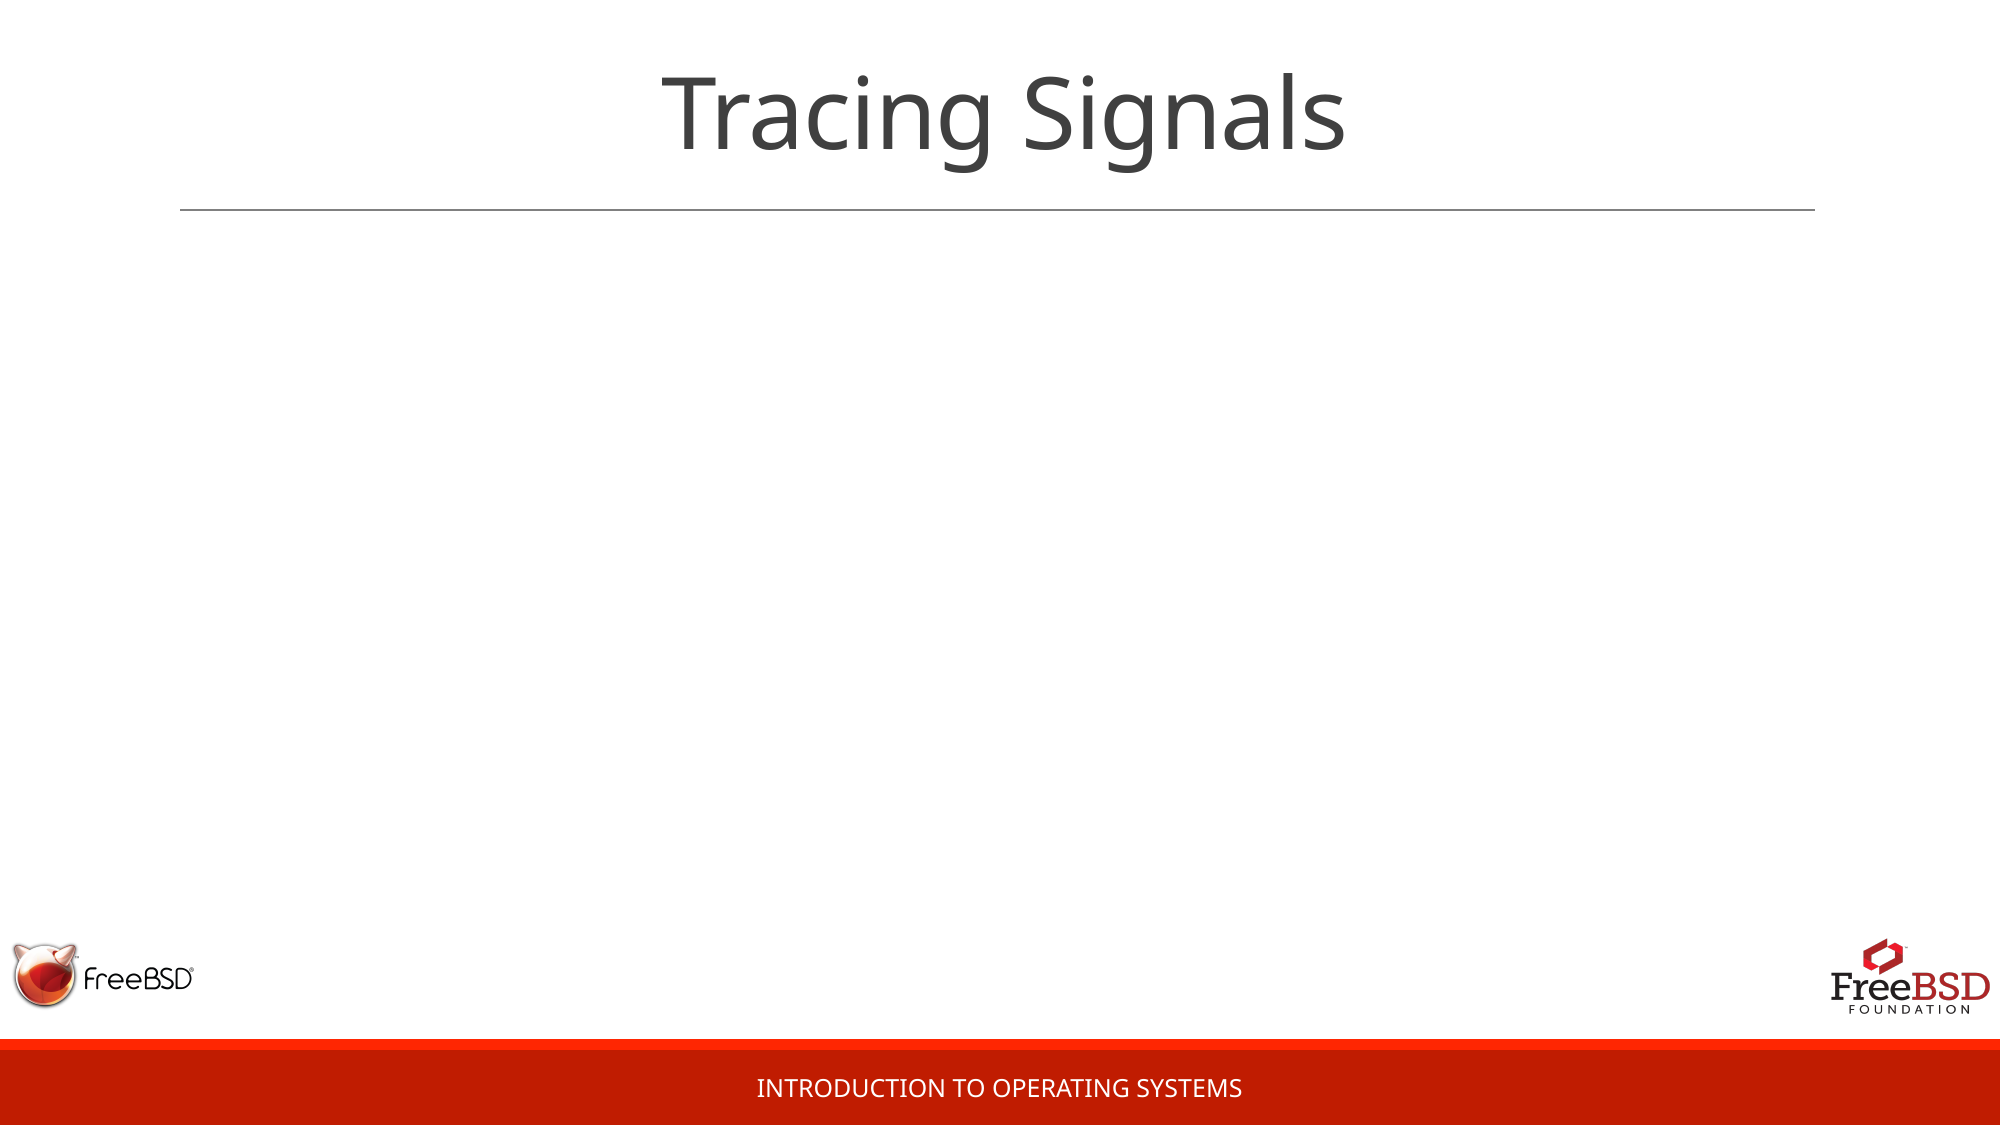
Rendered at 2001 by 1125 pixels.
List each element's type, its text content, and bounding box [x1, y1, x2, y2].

title Tracing Signals [180, 47, 1830, 191]
picture [0, 931, 194, 1021]
footer Introduction to Operating Systems [604, 1059, 1396, 1120]
